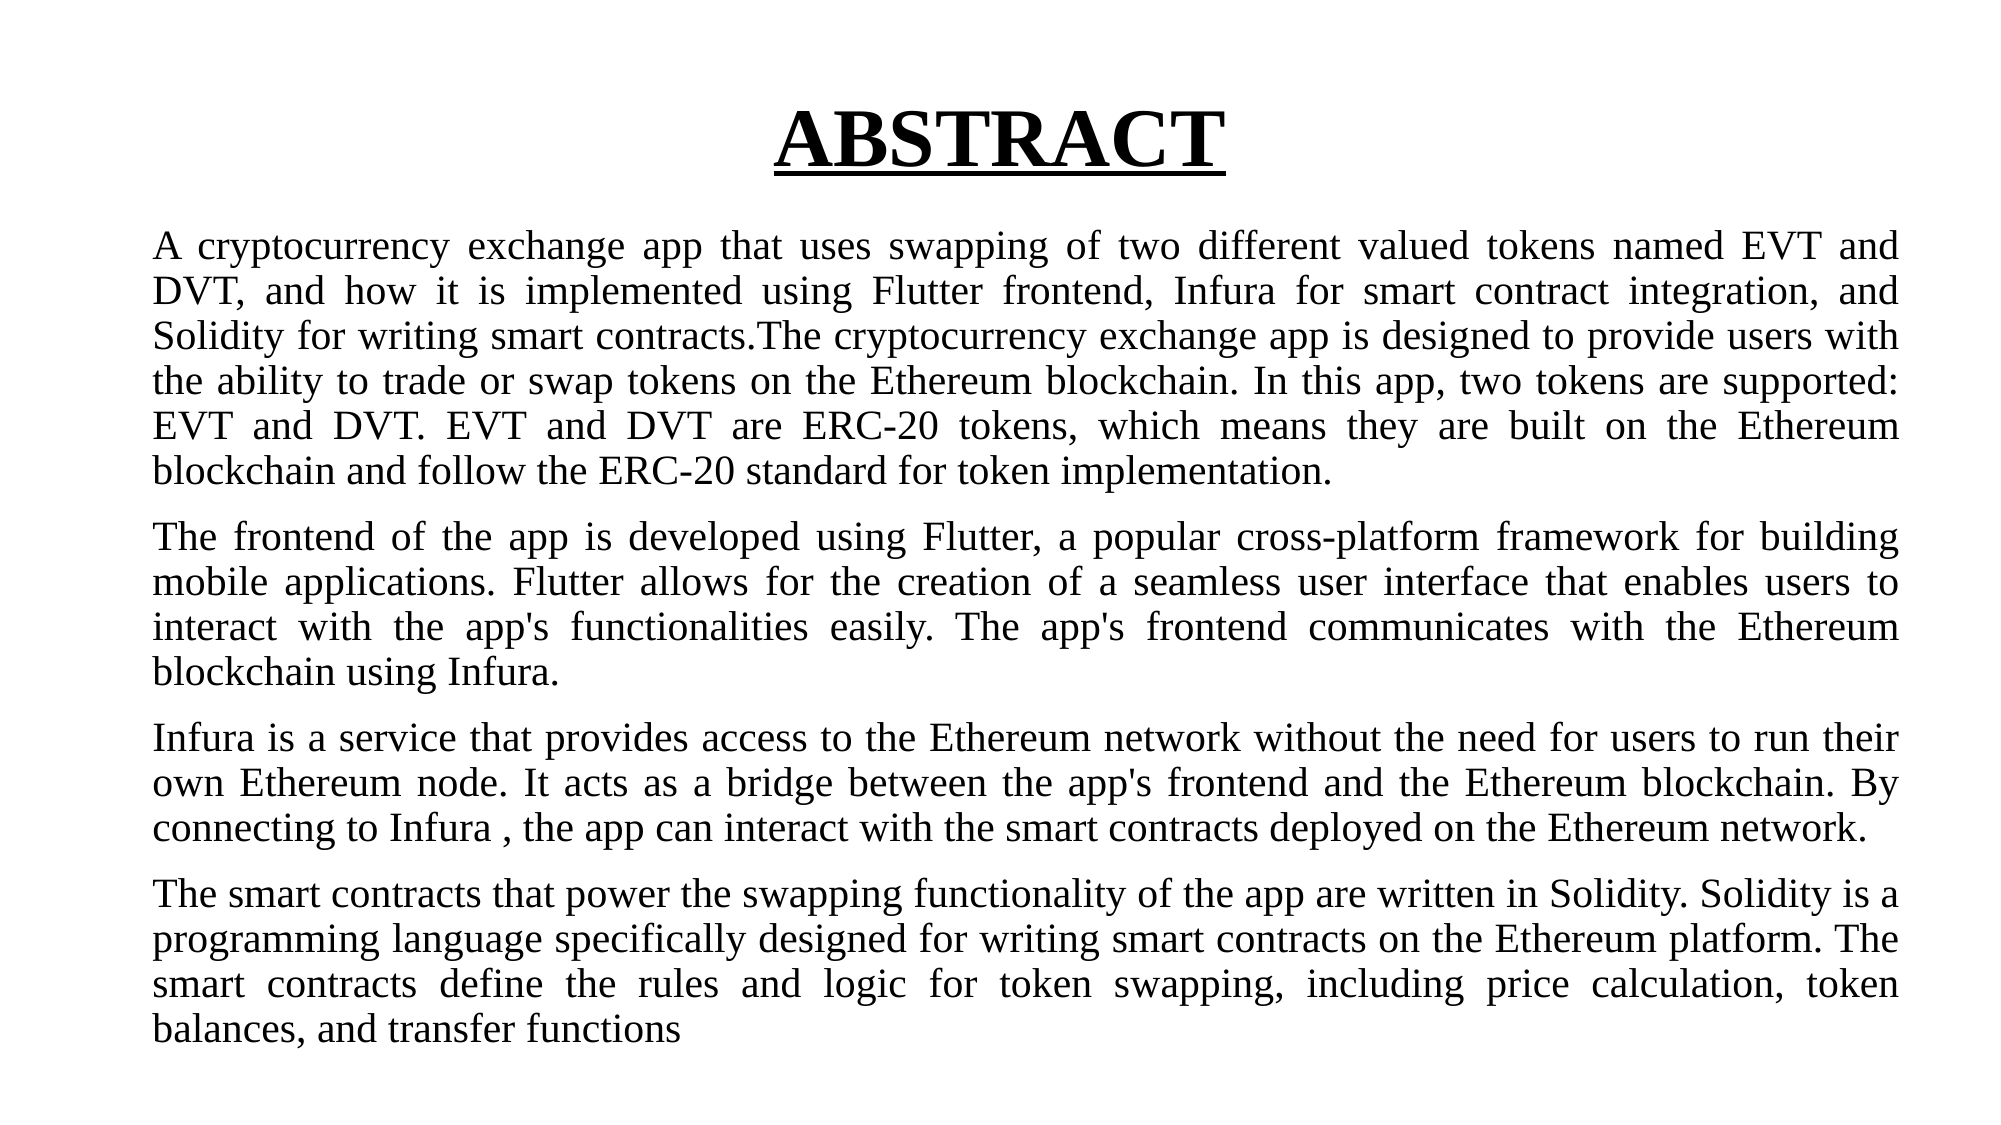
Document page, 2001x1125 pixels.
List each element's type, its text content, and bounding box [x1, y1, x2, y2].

title ABSTRACT [137, 30, 1863, 216]
list A cryptocurrency exchange app that uses swapping of two different valued tokens named EVT and DVT, and how it is implemented using Flutter frontend, Infura for smart contract integration, and Solidity for writing smart contracts.The cryptocurrency exchange app is designed to provide users with the ability to trade or swap tokens on the Ethereum blockchain. In this app, two tokens are supported: EVT and DVT. EVT and DVT are ERC-20 tokens, which means they are built on the Ethereum blockchain and follow the ERC-20 standard for token implementation. The frontend of the app is developed using Flutter, a popular cross-platform framework for building mobile applications. Flutter allows for the creation of a seamless user interface that enables users to interact with the app's functionalities easily. The app's frontend communicates with the Ethereum blockchain using Infura. Infura is a service that provides access to the Ethereum network without the need for users to run their own Ethereum node. It acts as a bridge between the app's frontend and the Ethereum blockchain. By connecting to Infura , the app can interact with the smart contracts deployed on the Ethereum network. The smart contracts that power the swapping functionality of the app are written in Solidity. Solidity is a programming language specifically designed for writing smart contracts on the Ethereum platform. The smart contracts define the rules and logic for token swapping, including price calculation, token balances, and transfer functions [137, 216, 1917, 1095]
